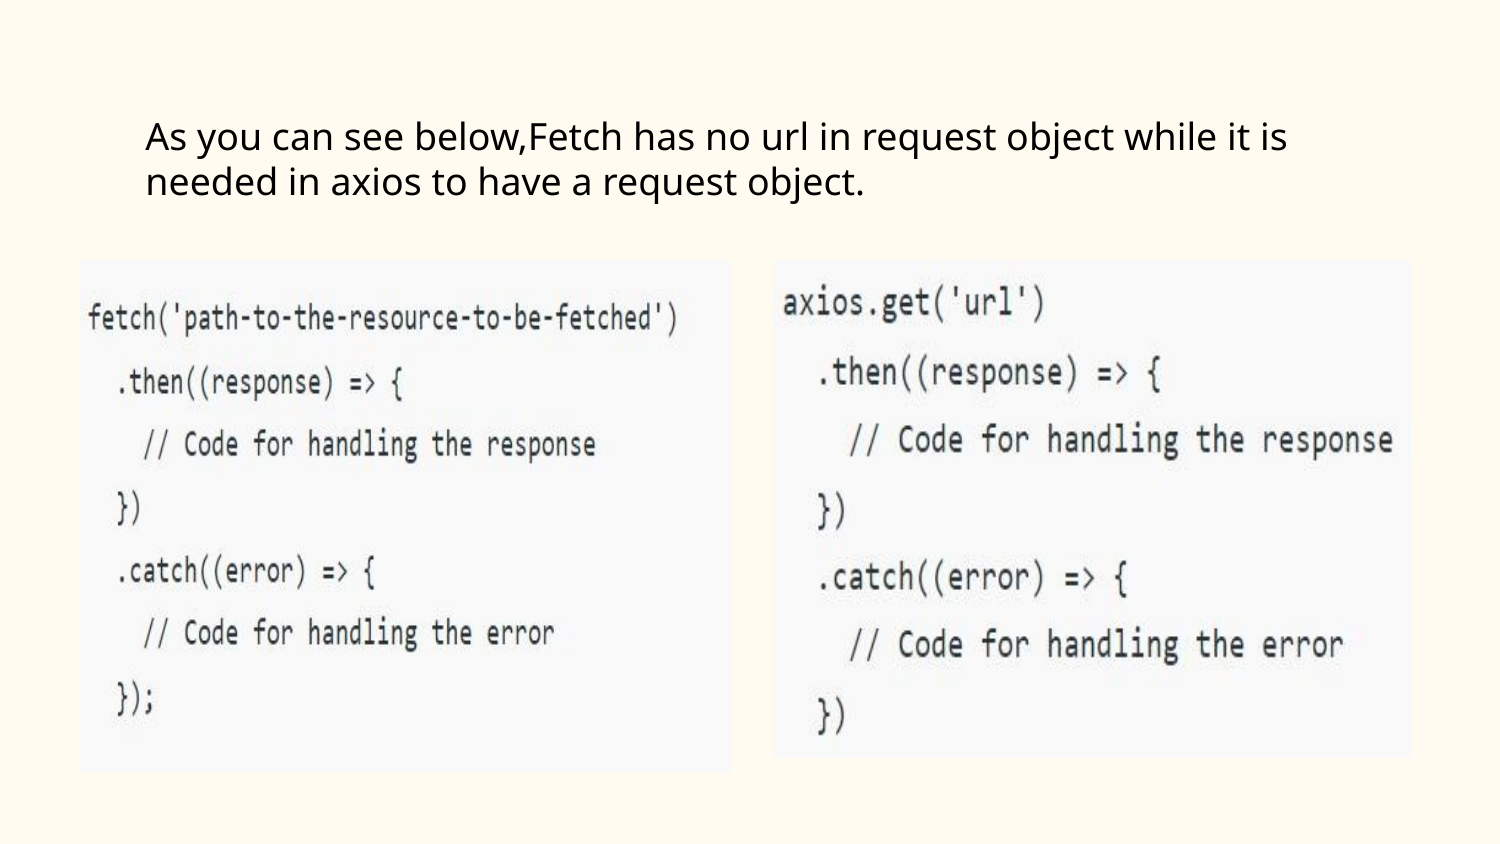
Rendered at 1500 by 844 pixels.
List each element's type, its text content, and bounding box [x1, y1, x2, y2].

picture [773, 260, 1411, 758]
text_box As you can see below,Fetch has no url in request object while it is needed in axios to have a request object. [130, 98, 1331, 208]
picture [80, 260, 732, 773]
